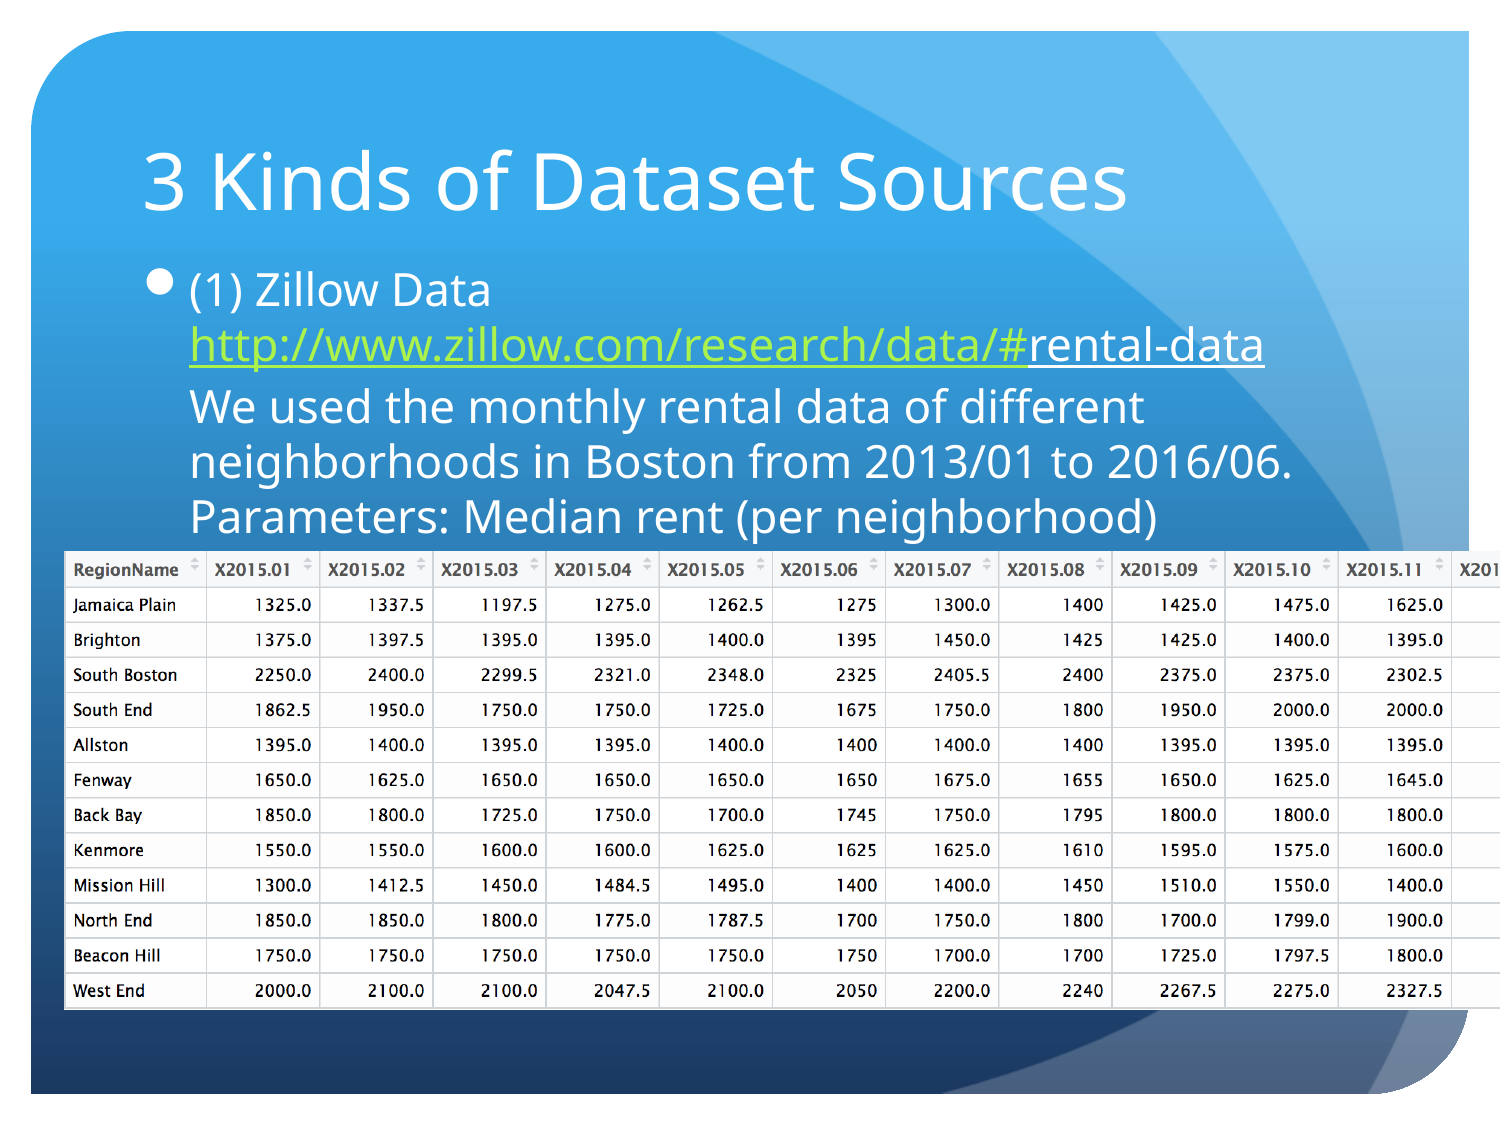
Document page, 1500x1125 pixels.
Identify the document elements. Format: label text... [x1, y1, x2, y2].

title 3 Kinds of Dataset Sources [127, 62, 1372, 234]
list (1) Zillow Data http://www.zillow.com/research/data/#rental-data We used the monthly rental data of different neighborhoods in Boston from 2013/01 to 2016/06. Parameters: Median rent (per neighborhood) [127, 252, 1372, 551]
picture [24, 30, 1500, 1094]
